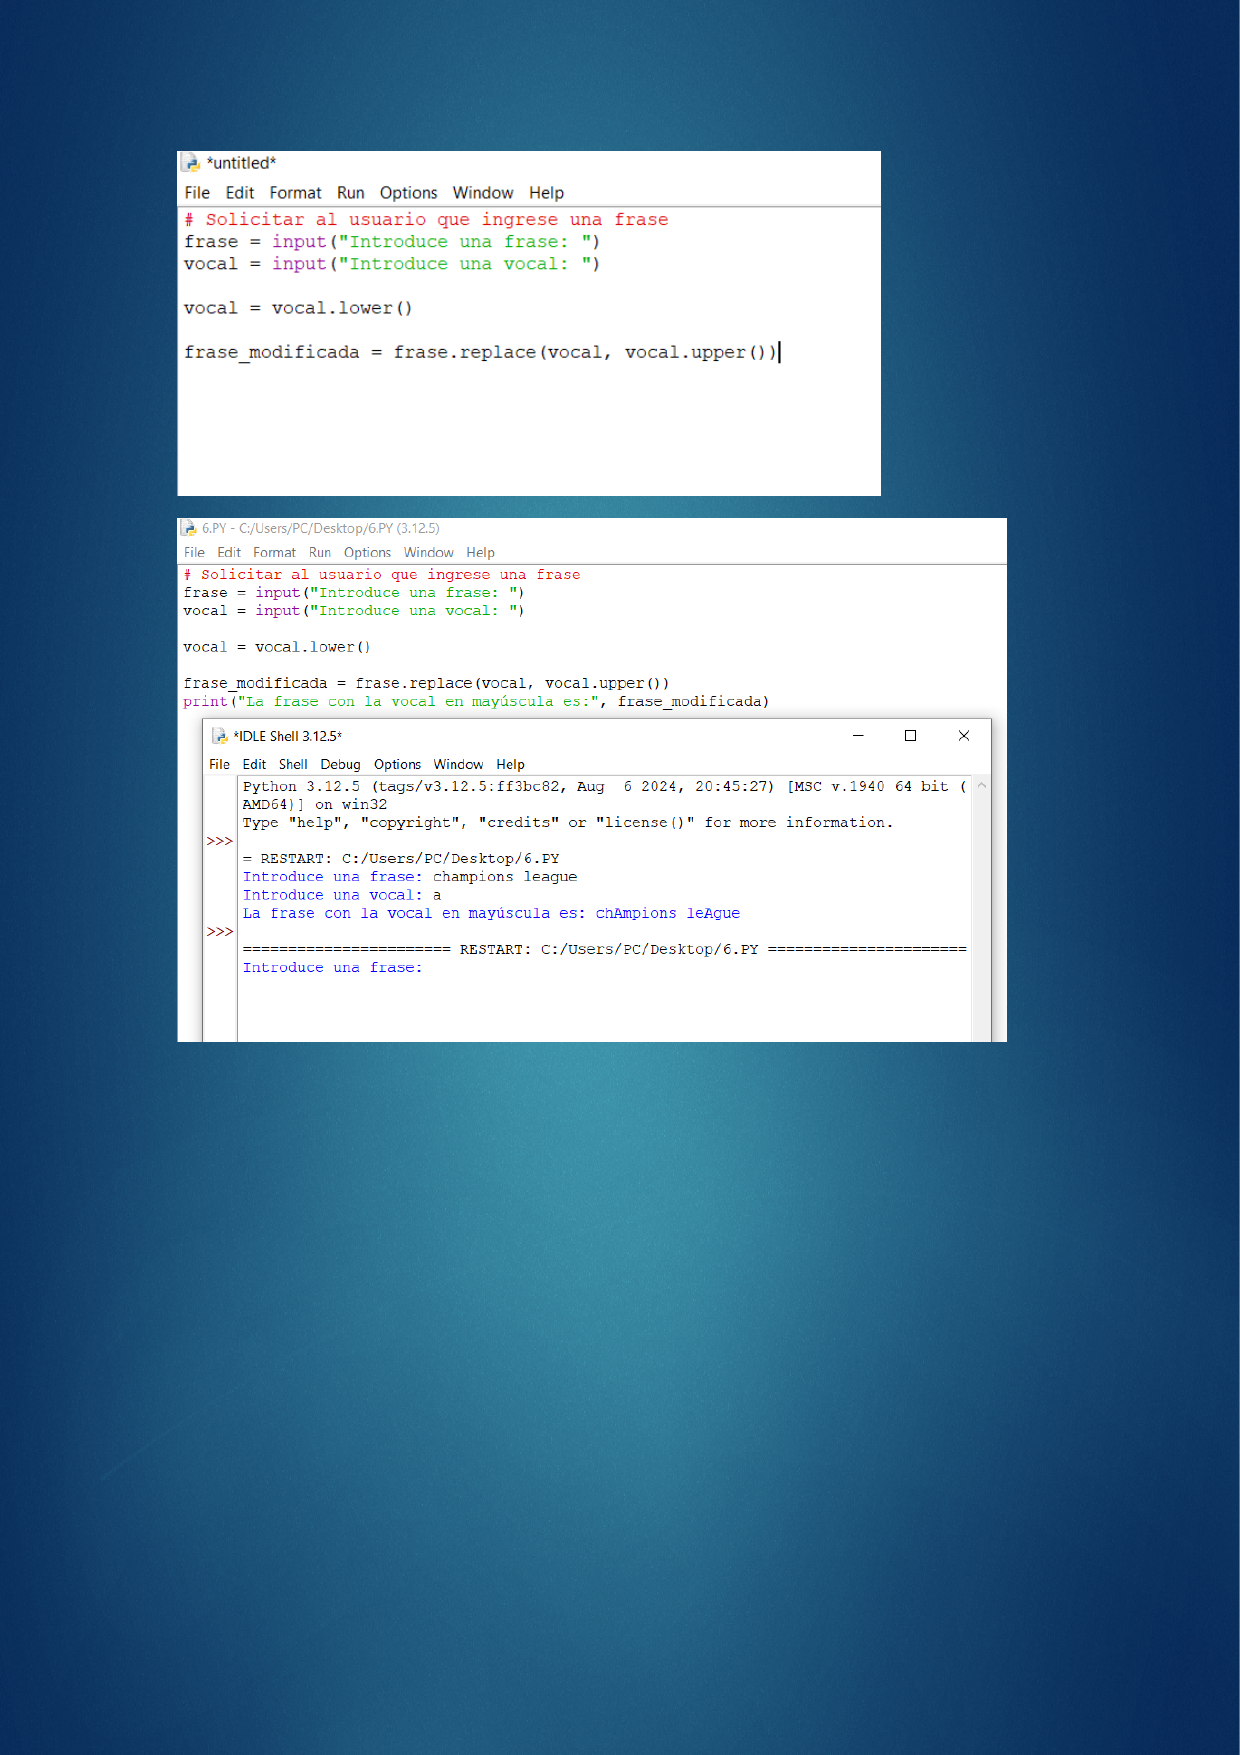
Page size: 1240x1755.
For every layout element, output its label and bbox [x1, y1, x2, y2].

picture [176, 518, 1007, 1042]
picture [176, 151, 881, 496]
